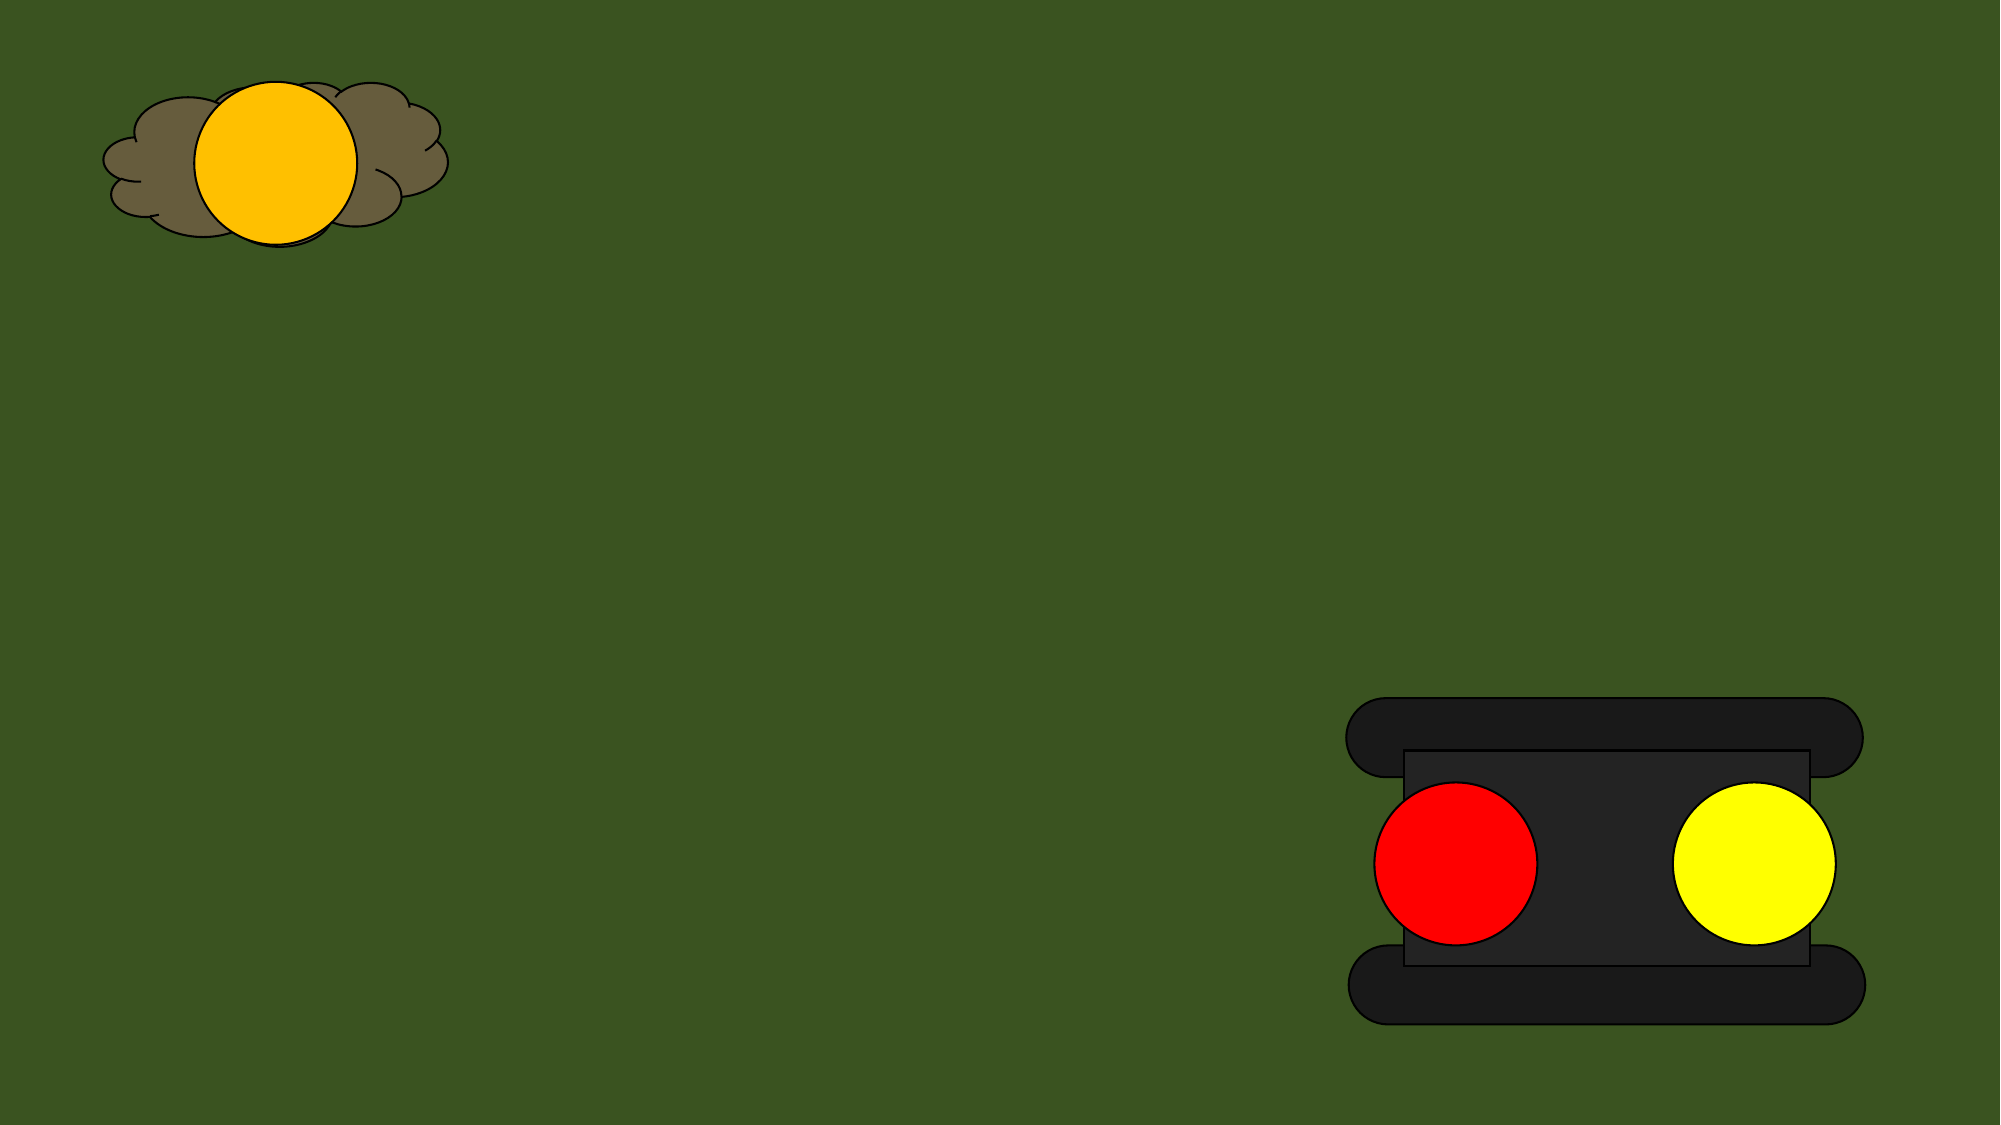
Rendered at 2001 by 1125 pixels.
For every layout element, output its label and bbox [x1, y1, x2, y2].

text_box [0, 0, 2000, 1125]
text_box [193, 80, 359, 246]
text_box [1442, 601, 1769, 1121]
text_box [1373, 782, 1442, 946]
text_box [1769, 782, 1837, 946]
